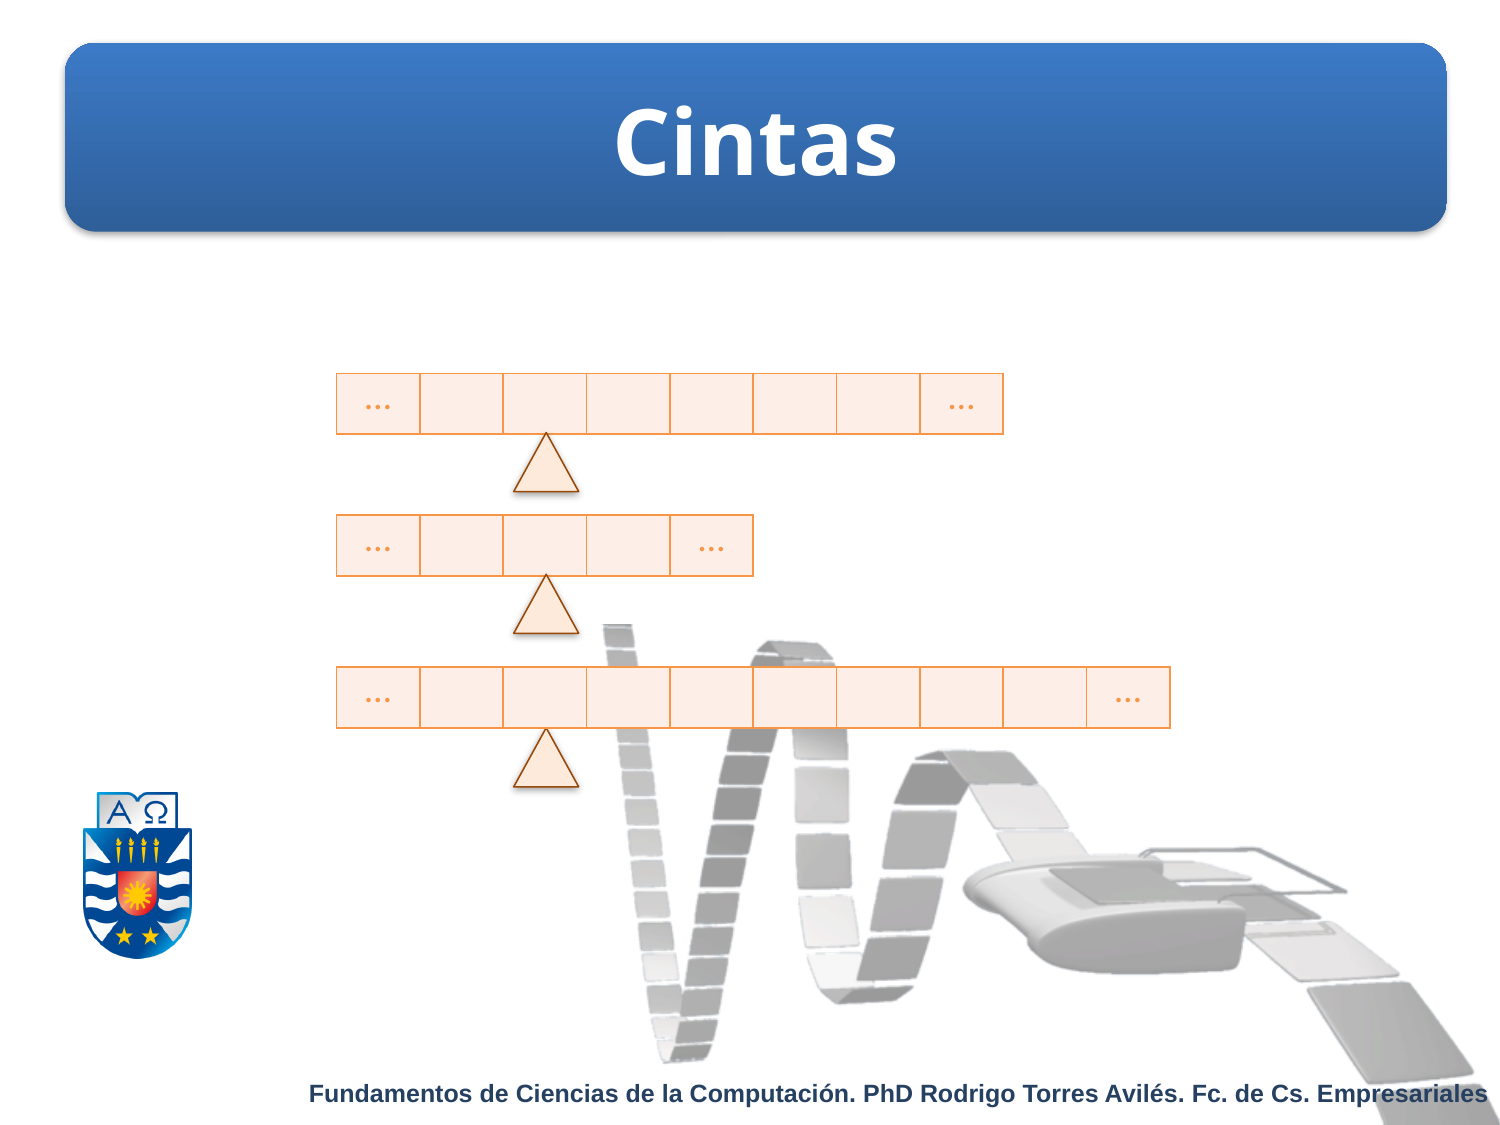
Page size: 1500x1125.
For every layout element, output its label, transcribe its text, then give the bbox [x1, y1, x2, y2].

text_box [513, 431, 580, 493]
picture [383, 624, 1500, 1125]
picture [76, 783, 199, 967]
title Cintas [64, 45, 1447, 233]
text_box [518, 573, 574, 623]
text_box Fundamentos de Ciencias de la Computación. PhD Rodrigo Torres Avilés. Fc. de Cs. Empresariales [237, 1070, 378, 1125]
